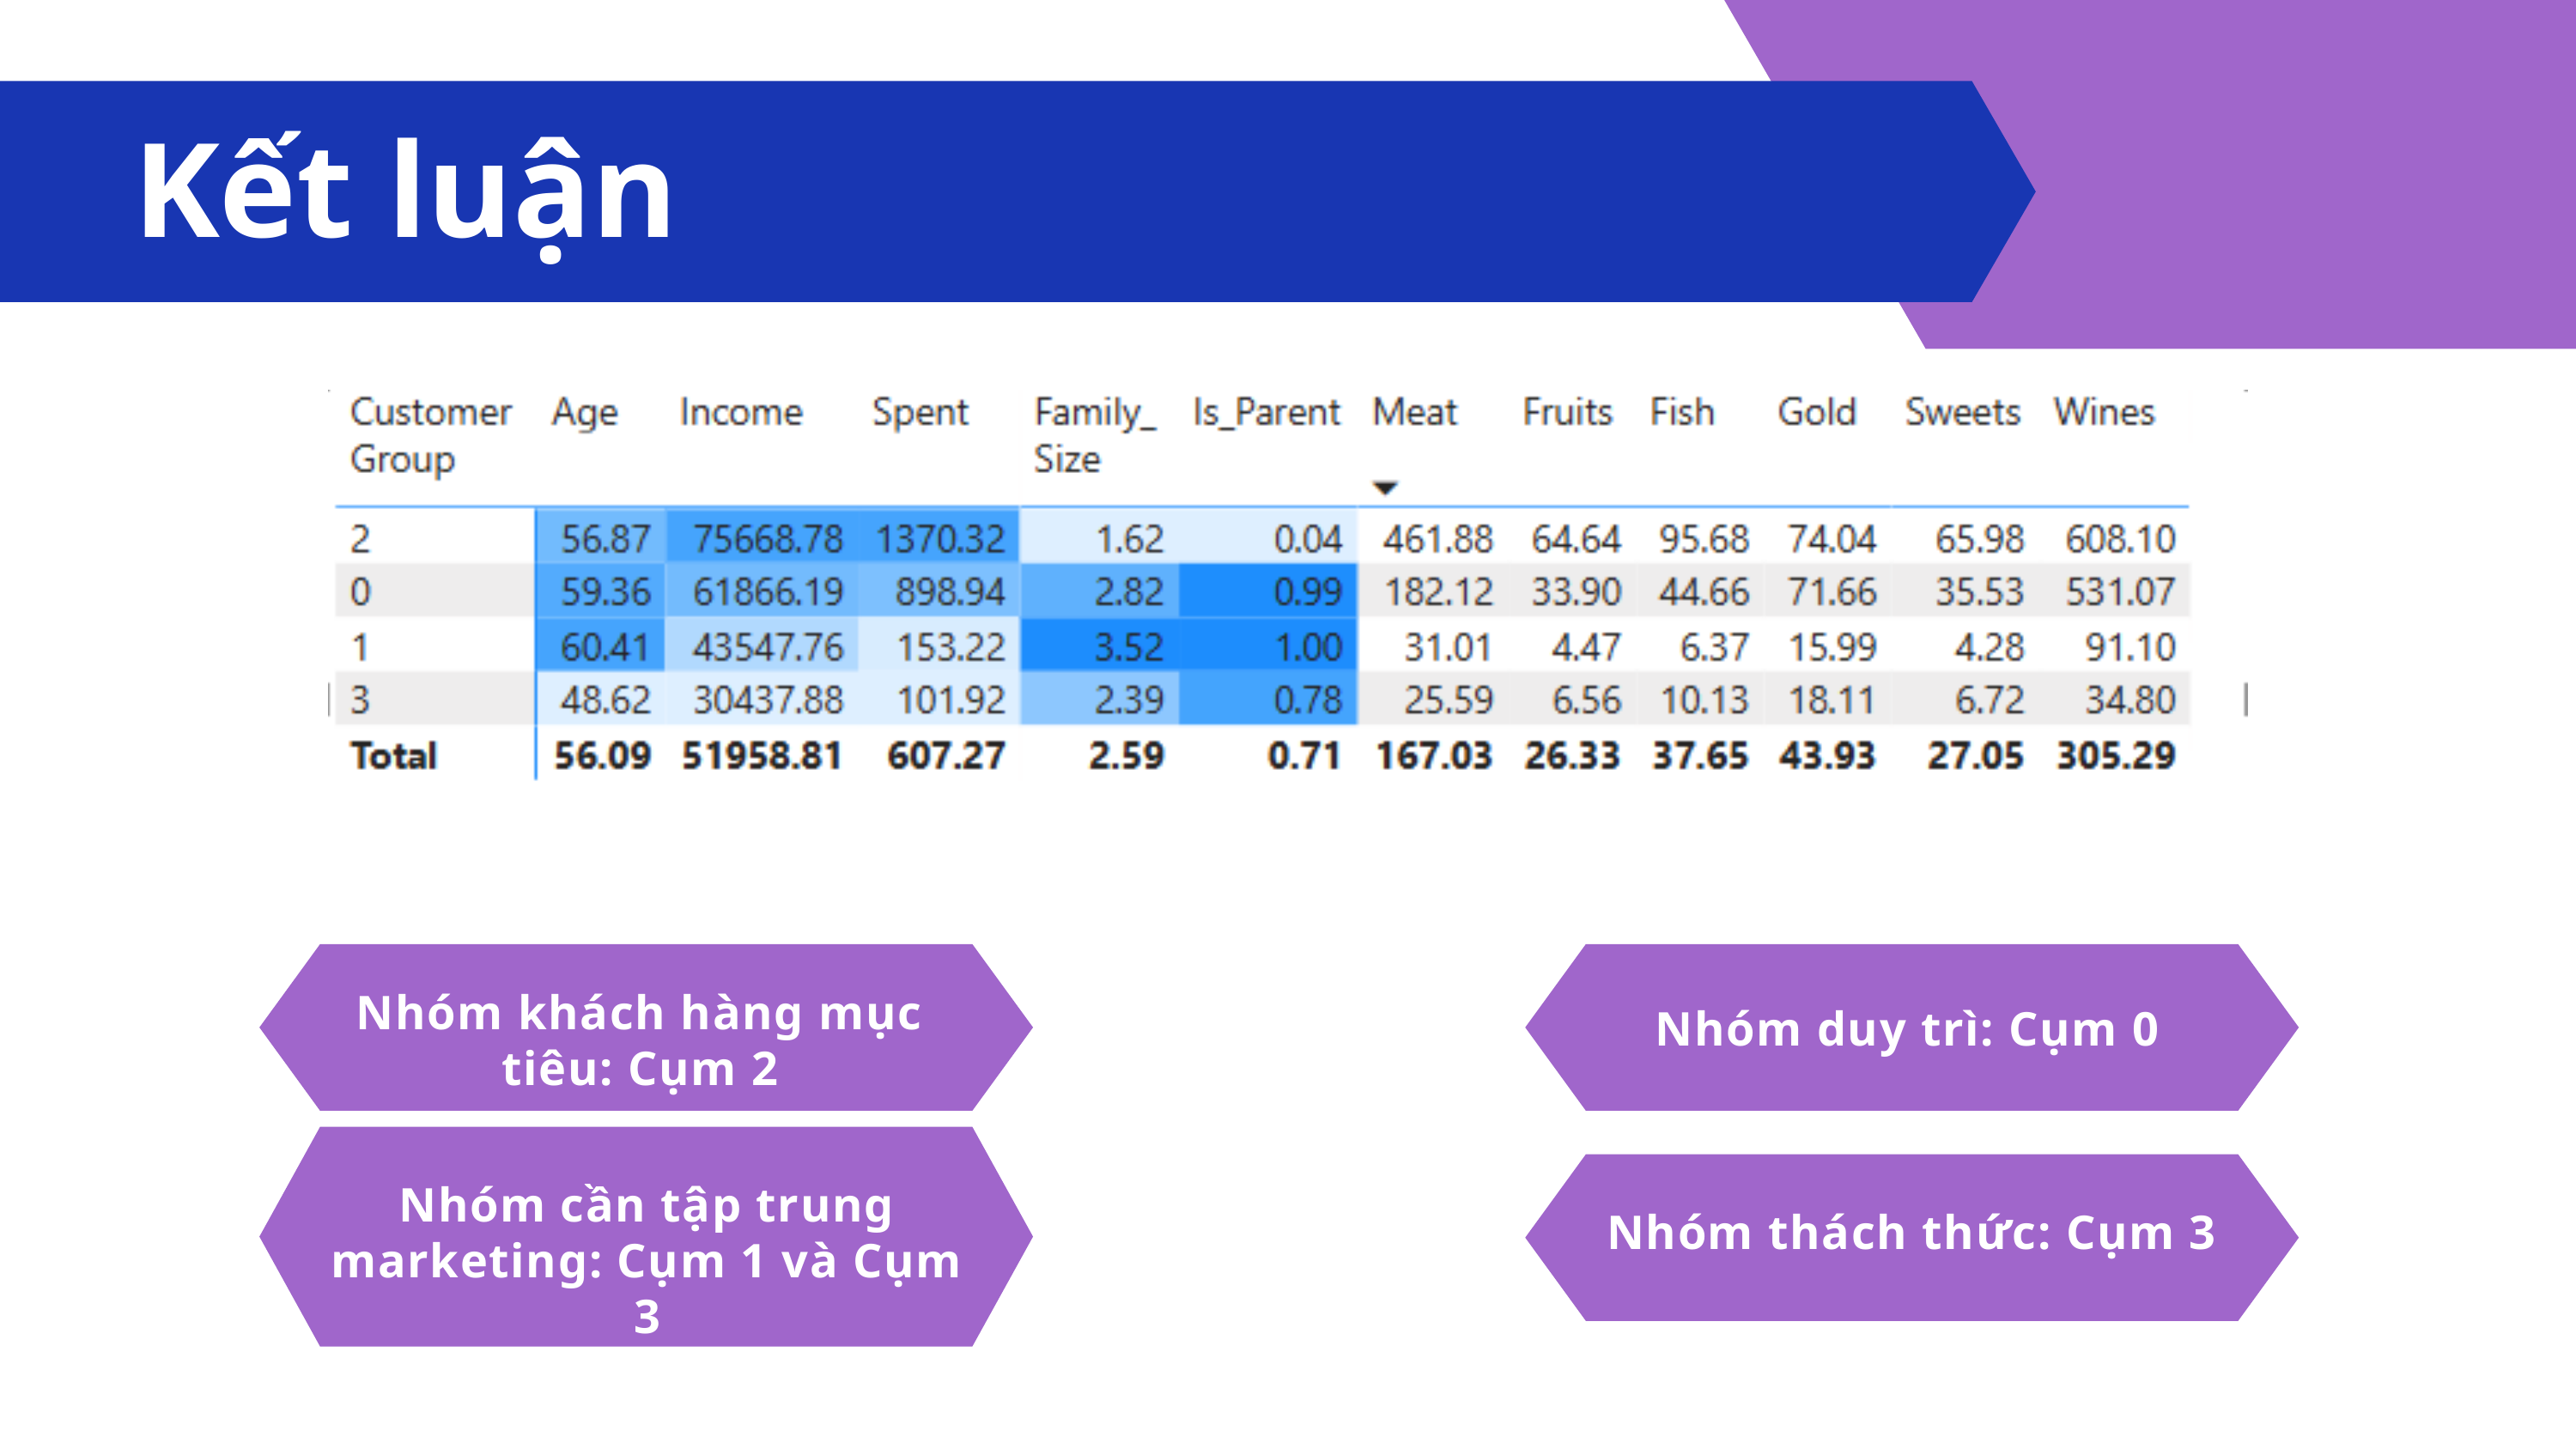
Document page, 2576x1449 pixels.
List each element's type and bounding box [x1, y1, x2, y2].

text_box [258, 1126, 1034, 1392]
text_box [1524, 1154, 2300, 1322]
text_box [1524, 943, 2300, 1154]
text_box [0, 81, 2036, 303]
text_box [328, 390, 2248, 903]
text_box [1653, 0, 2576, 349]
text_box [258, 943, 1034, 1126]
